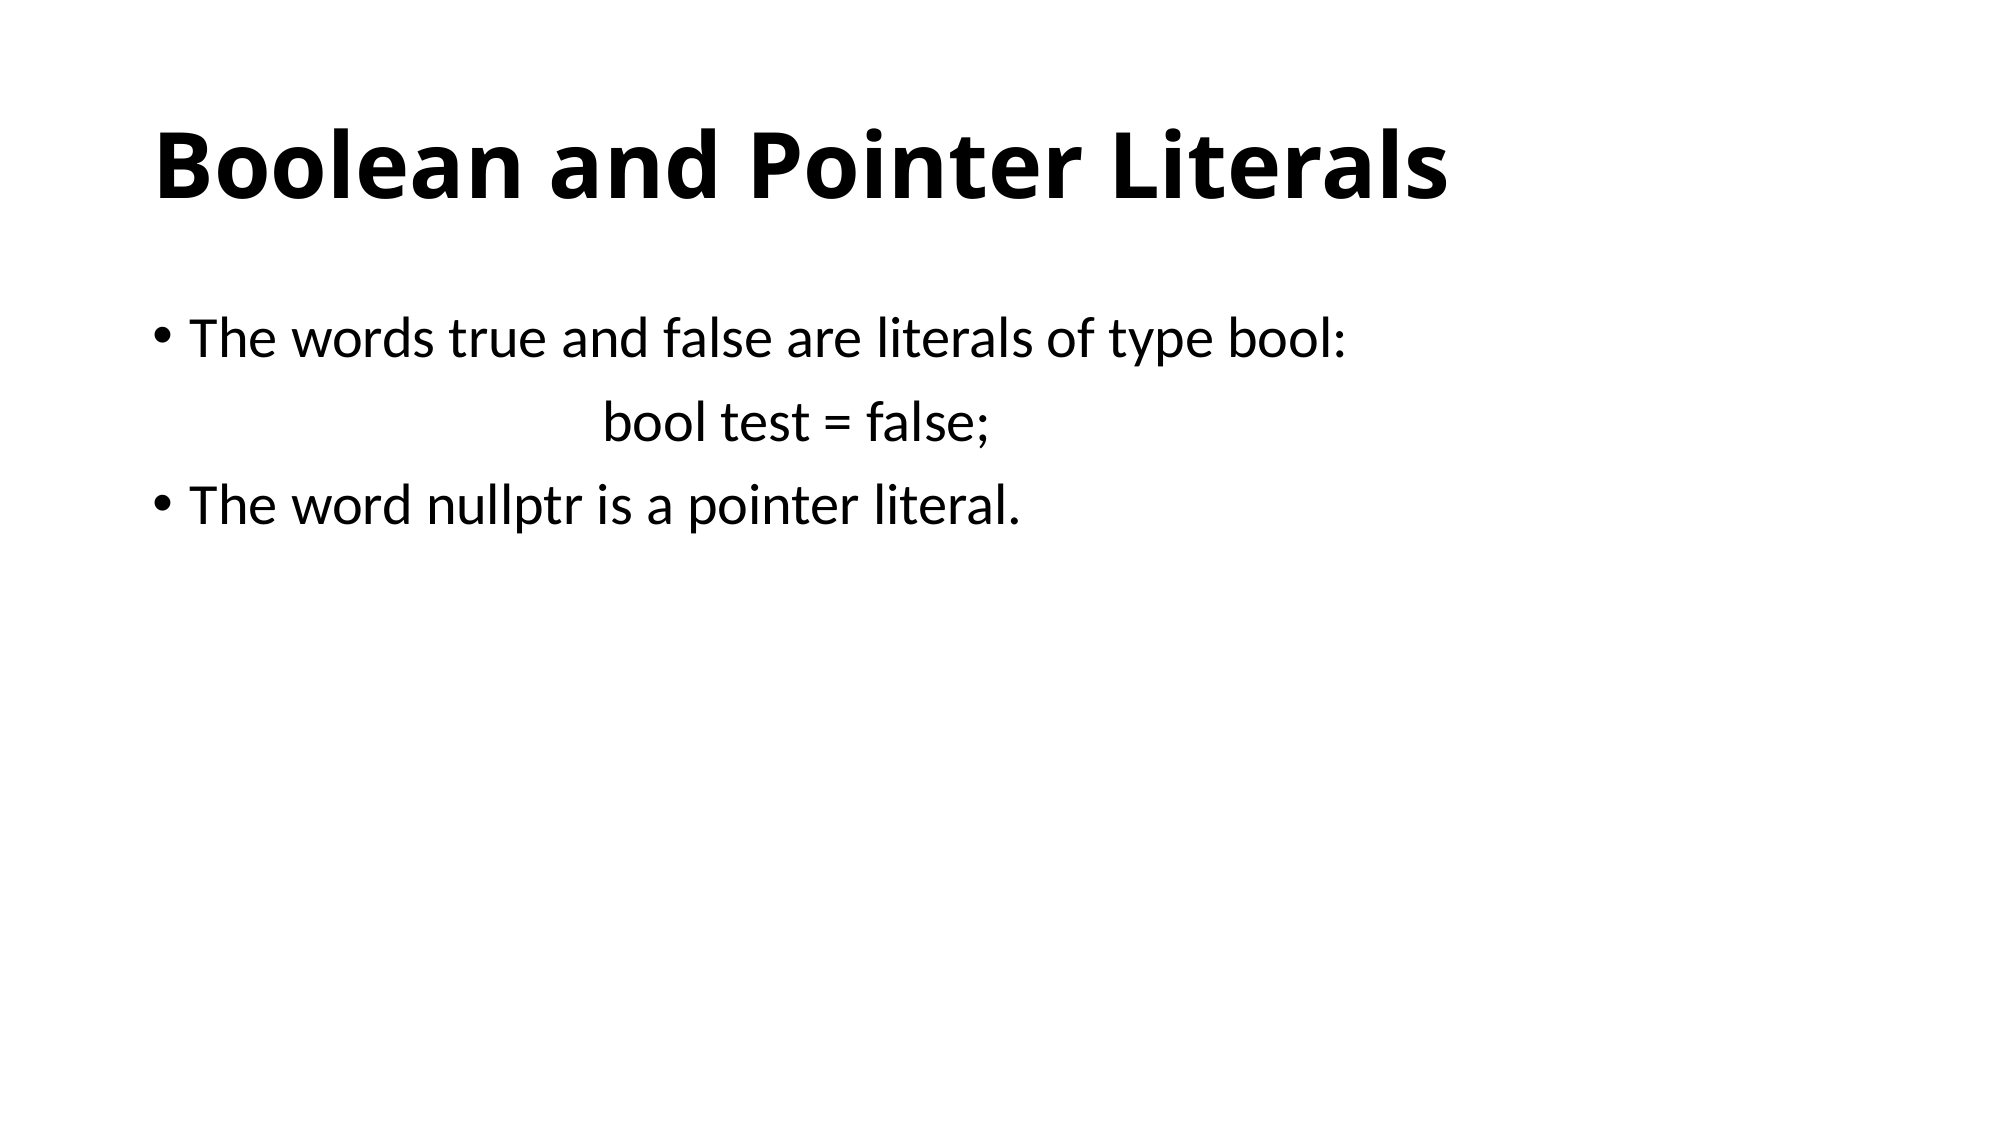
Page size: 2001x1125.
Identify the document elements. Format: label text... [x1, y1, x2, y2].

title Boolean and Pointer Literals [137, 59, 1863, 278]
list The words true and false are literals of type bool: bool test = false; The word nullptr is a pointer literal. [137, 299, 1863, 1014]
